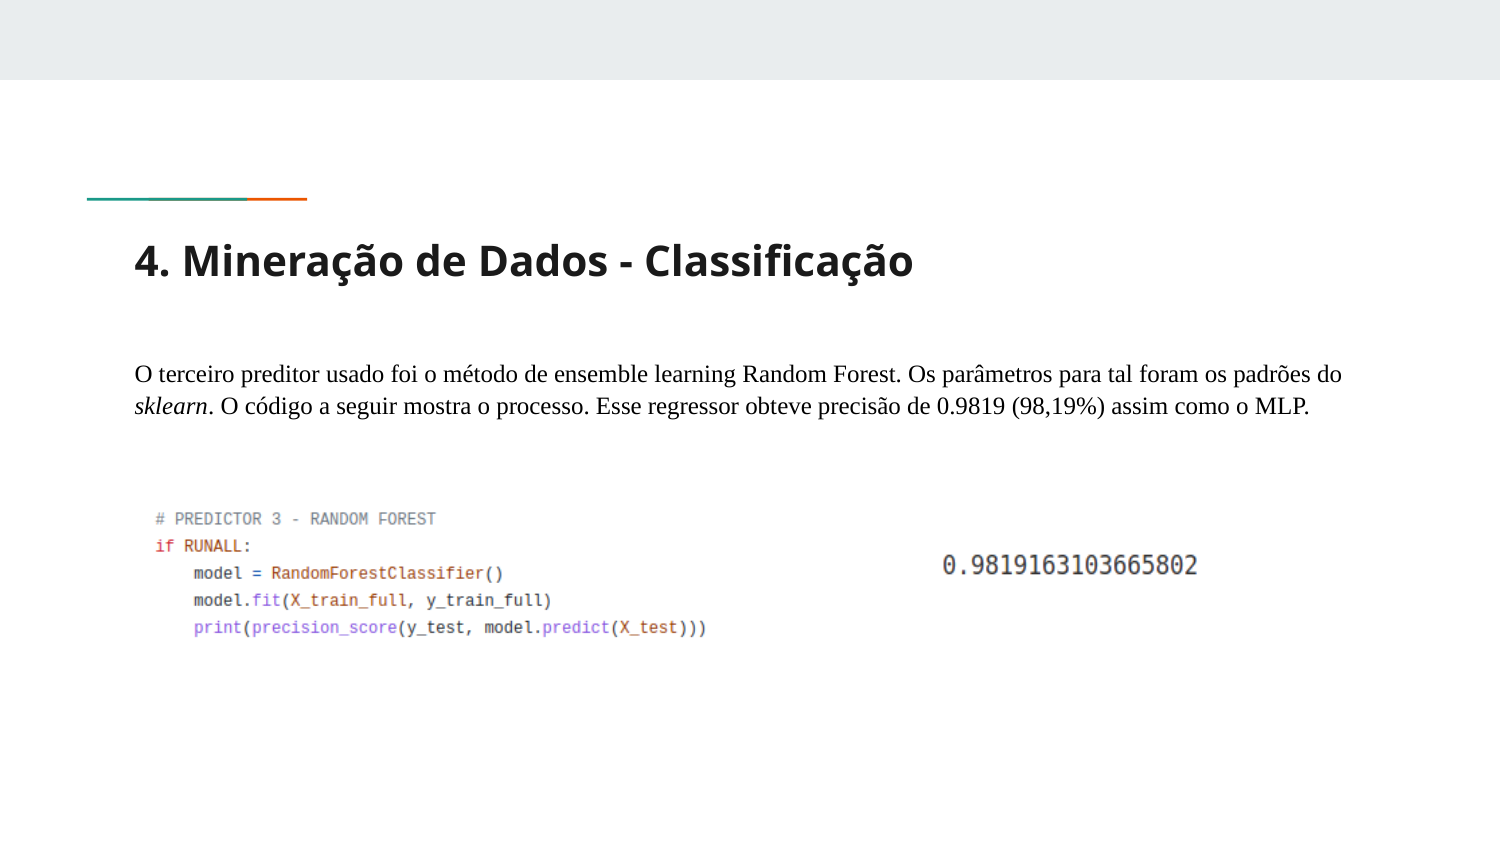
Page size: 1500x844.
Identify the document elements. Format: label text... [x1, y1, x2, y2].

list O terceiro preditor usado foi o método de ensemble learning Random Forest. Os parâmetros para tal foram os padrões do sklearn. O código a seguir mostra o processo. Esse regressor obteve precisão de 0.9819 (98,19%) assim como o MLP. [119, 341, 1381, 712]
picture [139, 499, 812, 667]
title 4. Mineração de Dados - Classificação [119, 216, 1381, 305]
picture [930, 549, 1221, 582]
